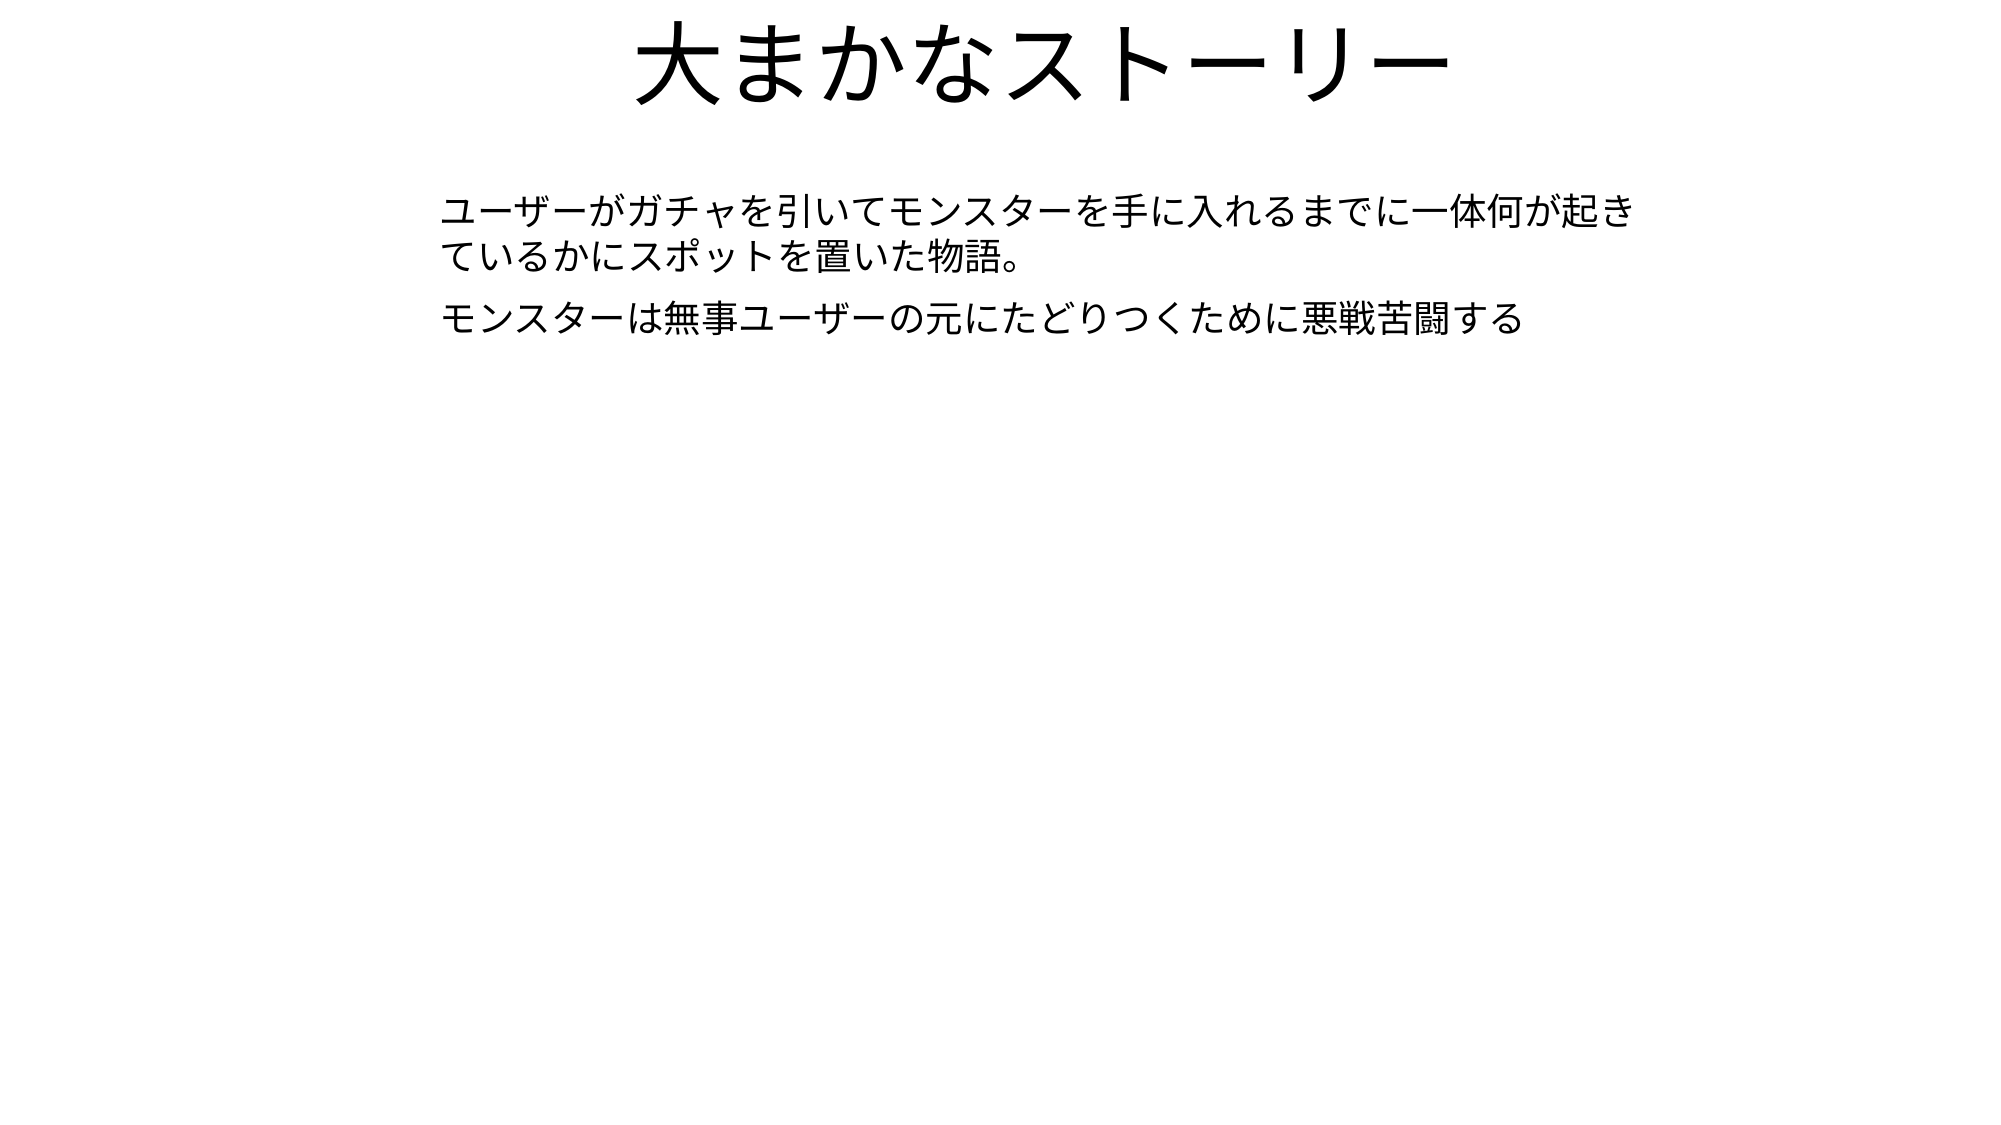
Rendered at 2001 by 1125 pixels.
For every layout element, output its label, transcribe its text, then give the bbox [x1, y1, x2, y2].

text_box モンスターは無事ユーザーの元にたどりつくために悪戦苦闘する [425, 288, 1666, 348]
text_box 大まかなストーリー [606, 0, 1484, 125]
text_box ユーザーがガチャを引いてモンスターを手に入れるまでに一体何が起きているかにスポットを置いた物語。 [425, 180, 1666, 286]
